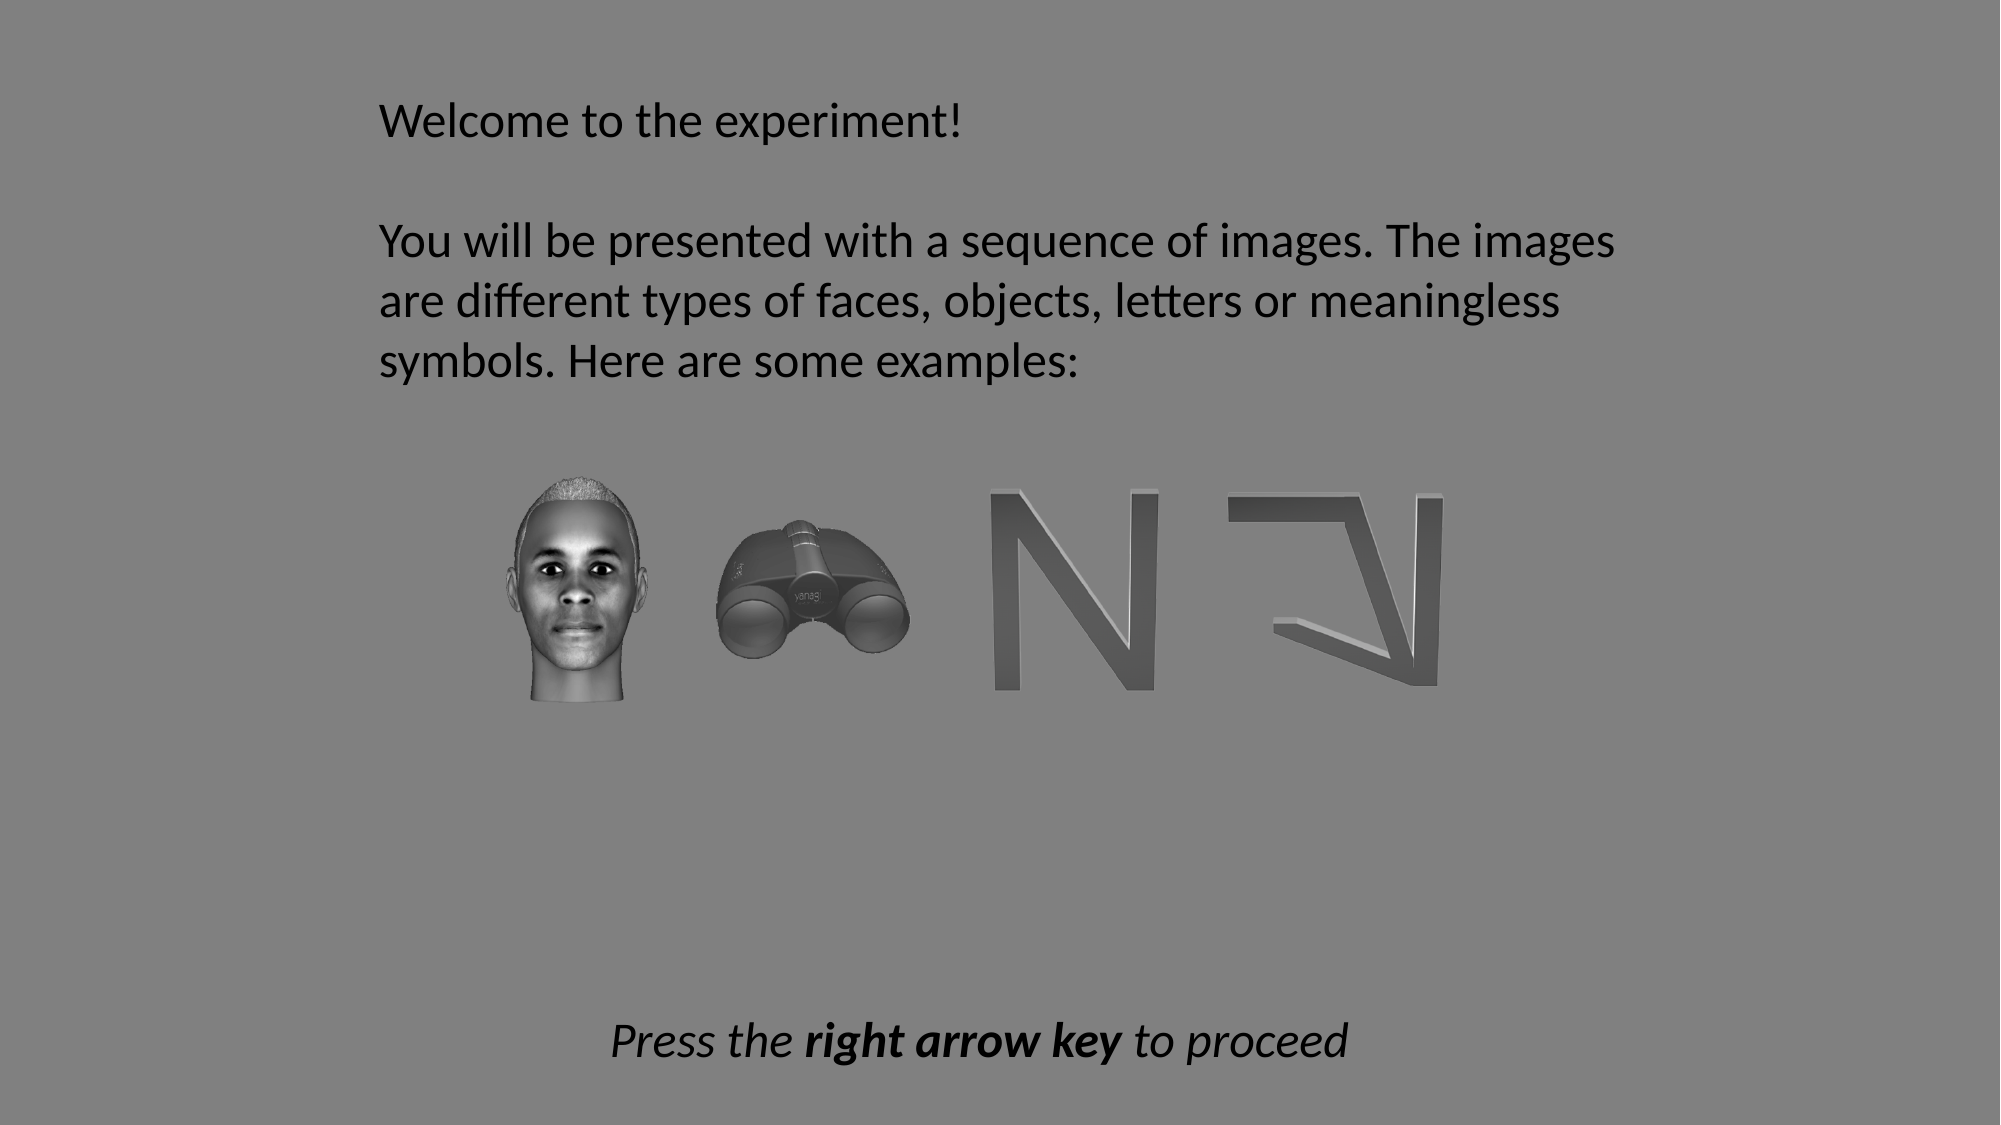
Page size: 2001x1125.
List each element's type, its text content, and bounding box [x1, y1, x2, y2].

picture [463, 475, 691, 704]
picture [1221, 475, 1449, 704]
text_box Press the right arrow key to proceed [411, 999, 1548, 1075]
picture [699, 475, 927, 704]
text_box Welcome to the experiment! You will be presented with a sequence of images. The images are different types of faces, objects, letters or meaningless symbols. Here are some examples: [364, 79, 1640, 995]
picture [960, 475, 1188, 704]
